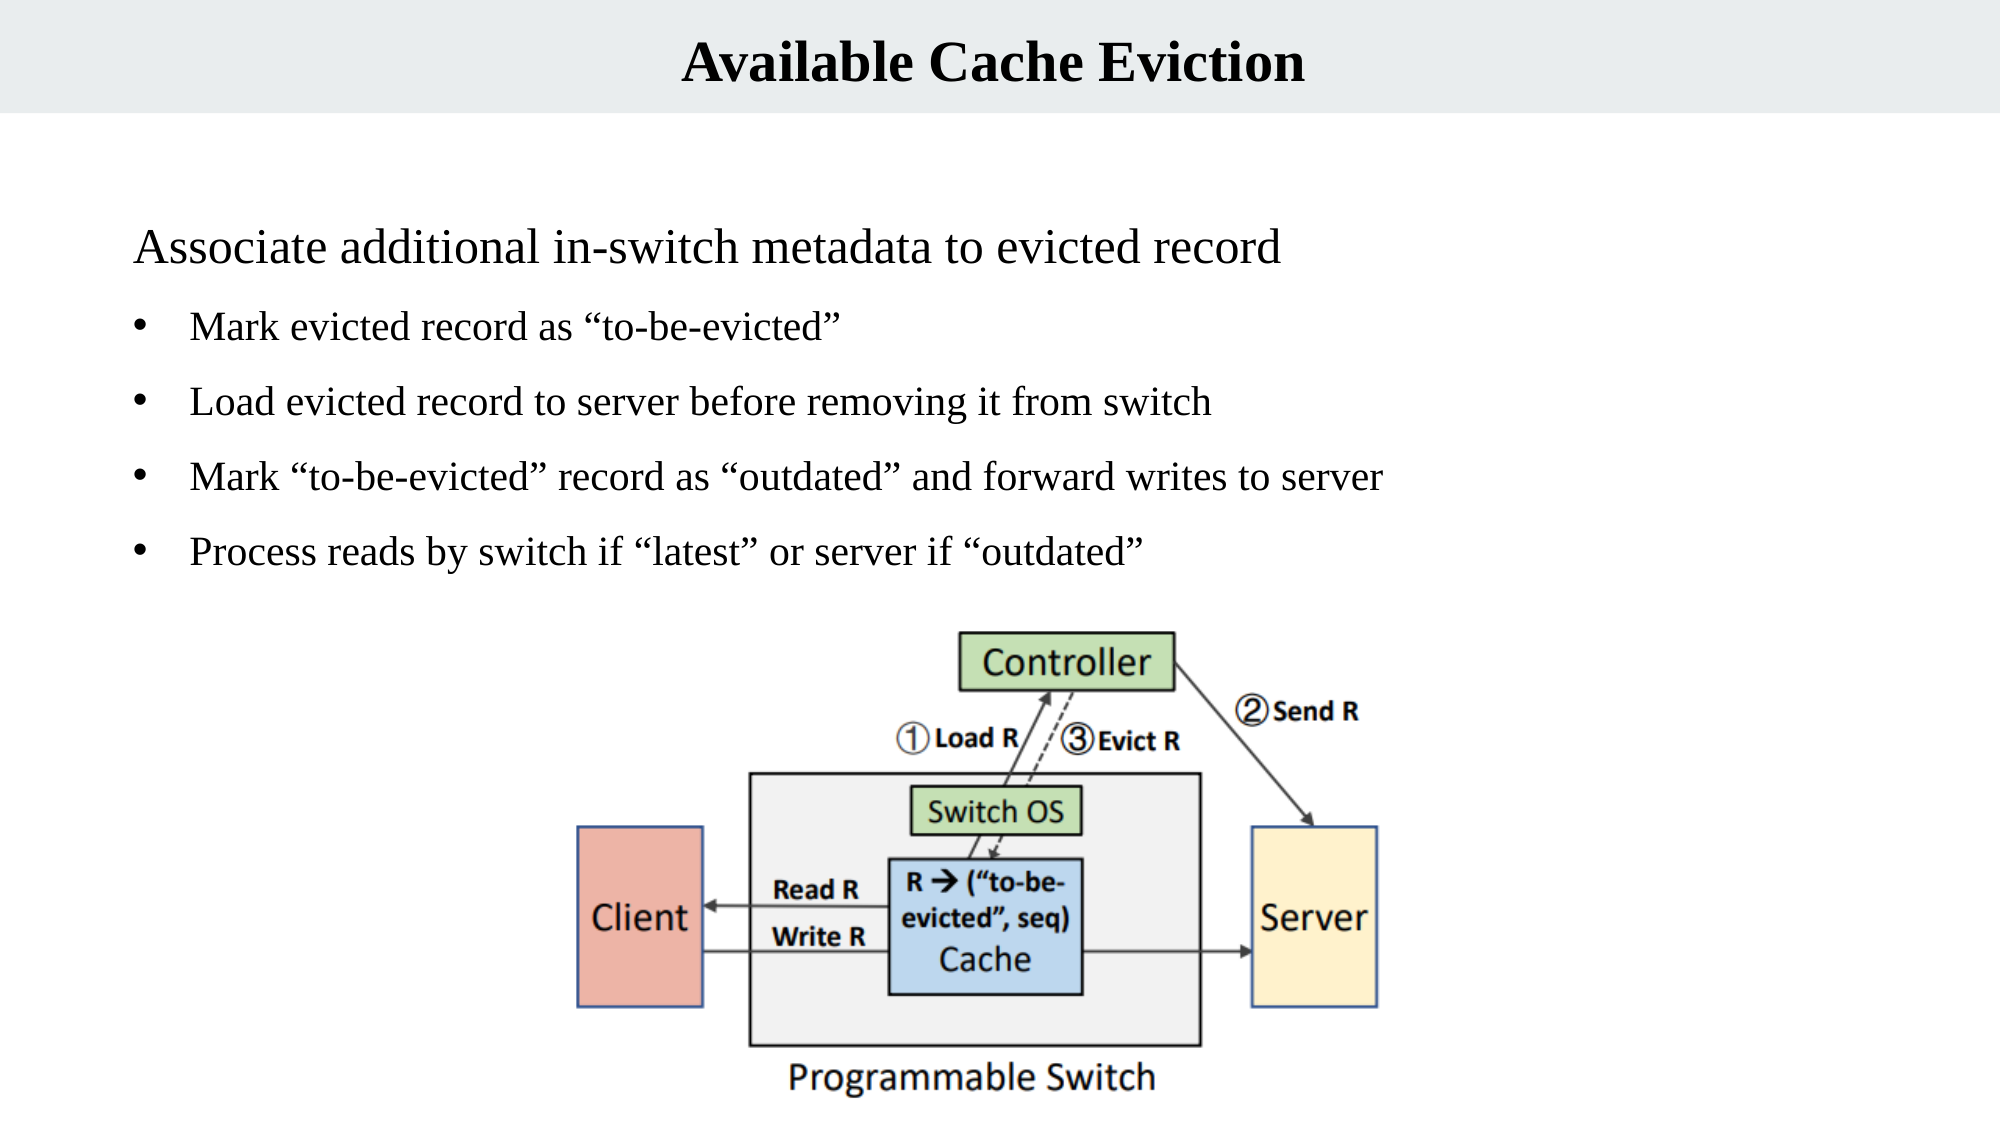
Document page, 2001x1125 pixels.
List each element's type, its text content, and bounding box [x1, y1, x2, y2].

text_box [0, 0, 2000, 114]
picture [260, 594, 1739, 1109]
text_box Associate additional in-switch metadata to evicted record Mark evicted record as “to-be-evicted” Load evicted record to server before removing it from switch Mark “to-be-evicted” record as “outdated” and forward writes to server Process reads by switch if “latest” or server if “outdated” [118, 176, 1836, 582]
text_box Available Cache Eviction [667, 16, 1333, 101]
